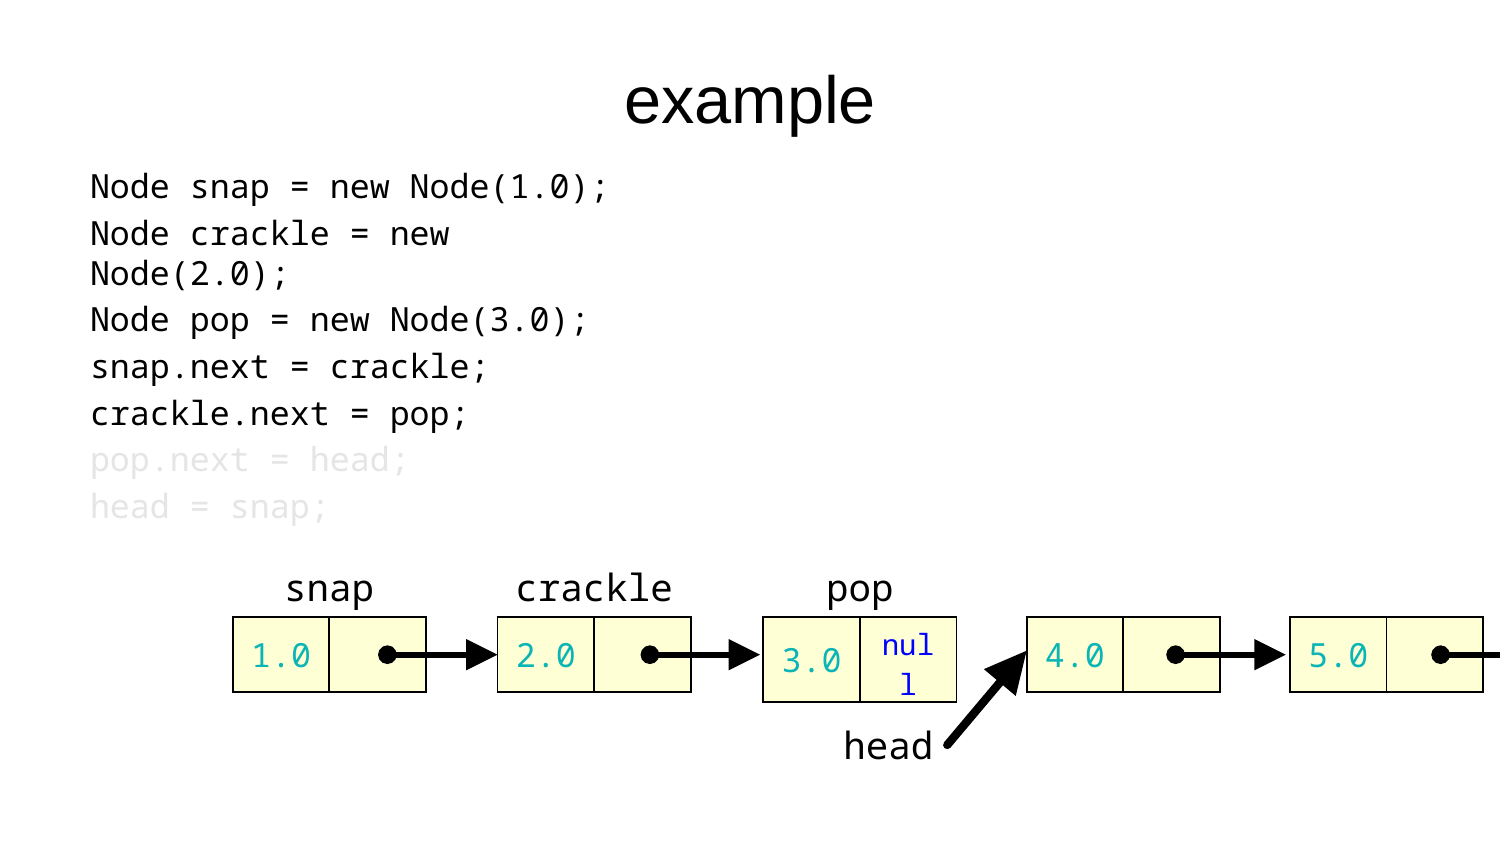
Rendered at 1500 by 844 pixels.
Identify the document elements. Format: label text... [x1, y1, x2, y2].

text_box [946, 650, 1027, 746]
table_header 2.0 [498, 618, 593, 691]
table_header null [861, 618, 956, 701]
text_box pop [763, 556, 957, 617]
table_header 1.0 [234, 618, 328, 691]
table_header [1387, 618, 1482, 691]
title example [75, 41, 1425, 152]
table_header 5.0 [1291, 618, 1386, 691]
table_header [330, 618, 425, 691]
table_header 4.0 [1028, 618, 1122, 691]
text_box crackle [497, 556, 691, 617]
text_box snap [232, 556, 426, 617]
text_box head [798, 714, 979, 775]
table_header [1124, 618, 1219, 691]
table_header 3.0 [764, 618, 859, 701]
table_header [595, 618, 690, 691]
list Node snap = new Node(1.0); Node crackle = new Node(2.0); Node pop = new Node(3.0); snap.next = crackle; crackle.next = pop; pop.next = head; head = snap; [75, 158, 635, 535]
